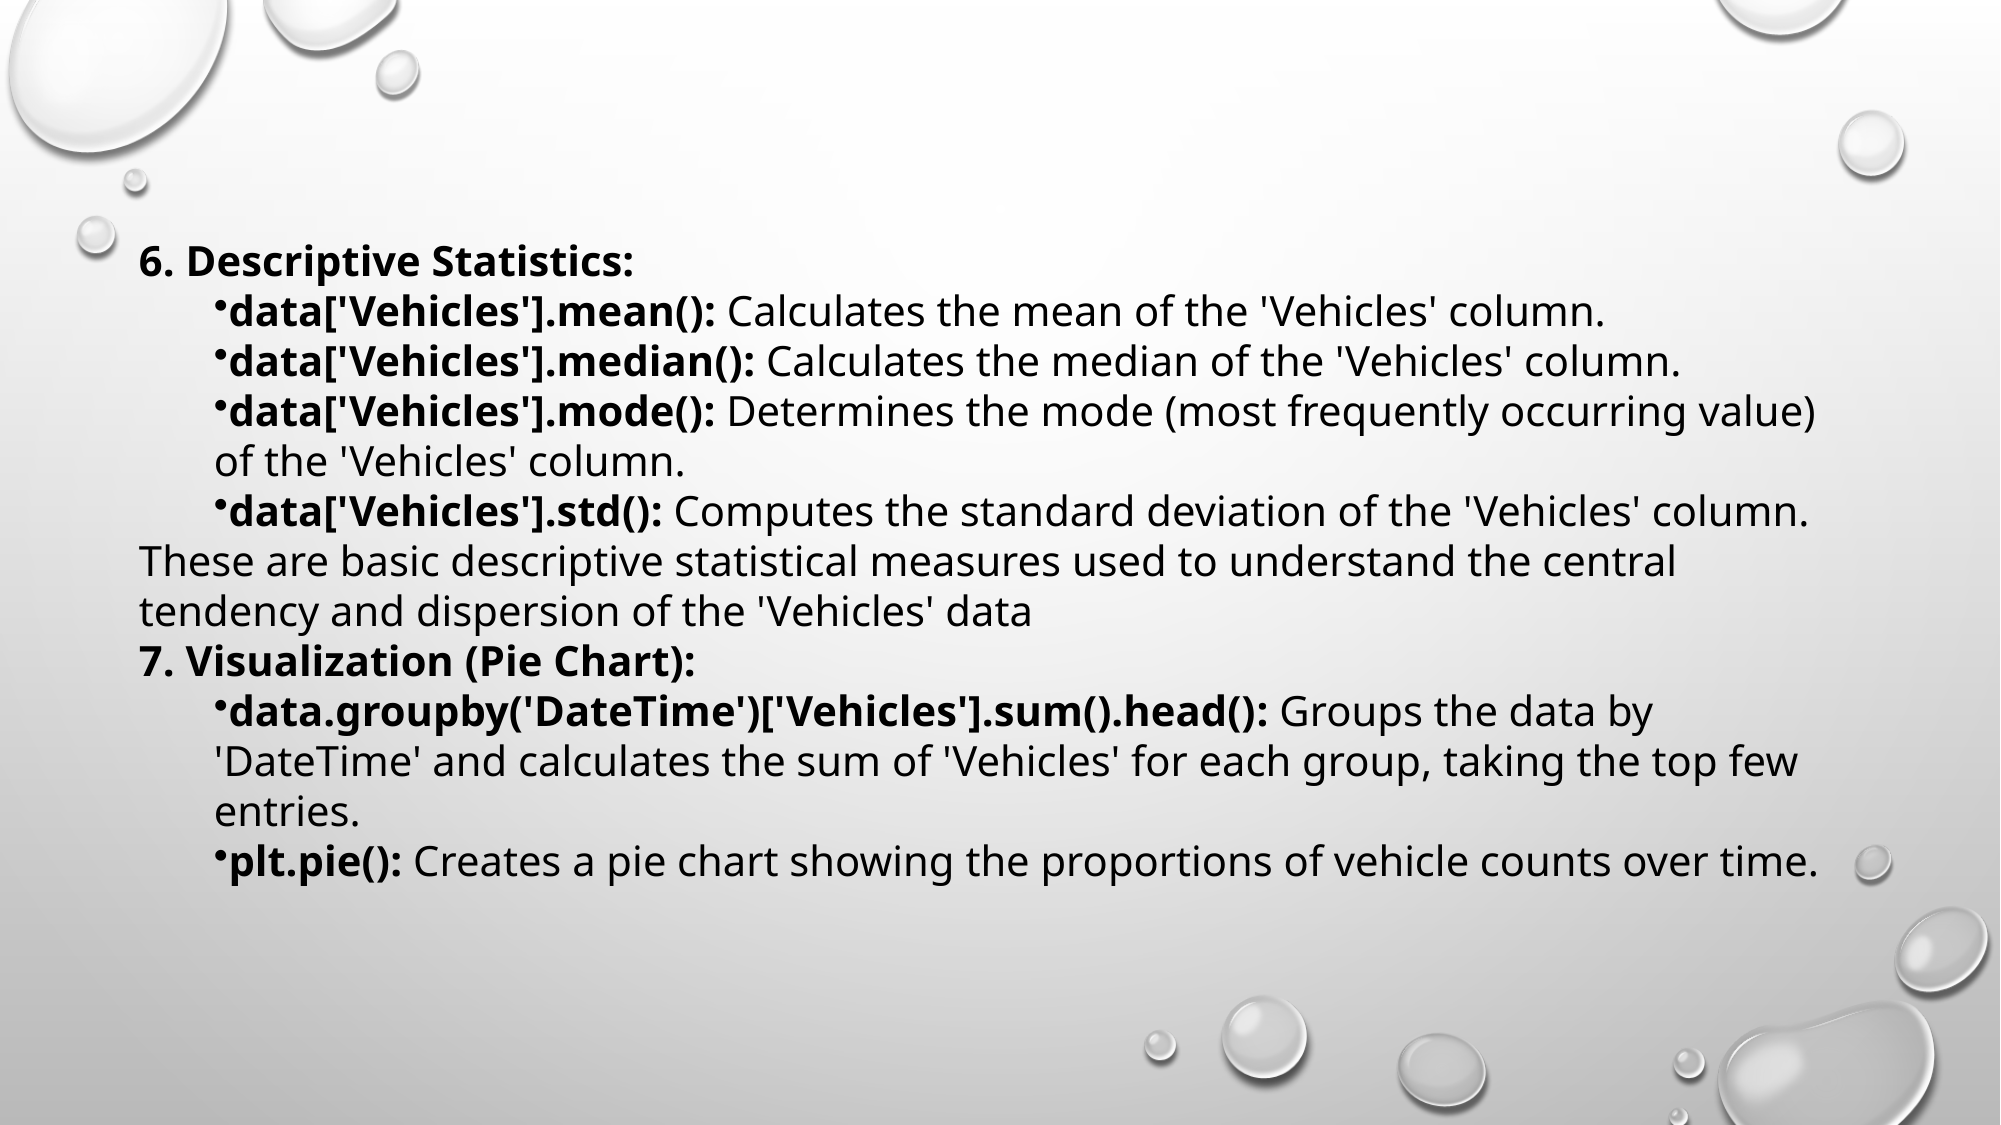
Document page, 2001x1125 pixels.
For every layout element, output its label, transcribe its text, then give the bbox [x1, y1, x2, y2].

list 6. Descriptive Statistics: data['Vehicles'].mean(): Calculates the mean of the 'Vehicles' column. data['Vehicles'].median(): Calculates the median of the 'Vehicles' column. data['Vehicles'].mode(): Determines the mode (most frequently occurring value) of the 'Vehicles' column. data['Vehicles'].std(): Computes the standard deviation of the 'Vehicles' column. These are basic descriptive statistical measures used to understand the central tendency and dispersion of the 'Vehicles' data 7. Visualization (Pie Chart): data.groupby('DateTime')['Vehicles'].sum().head(): Groups the data by 'DateTime' and calculates the sum of 'Vehicles' for each group, taking the top few entries. plt.pie(): Creates a pie chart showing the proportions of vehicle counts over time. [123, 177, 1850, 950]
picture [0, 0, 2000, 1125]
